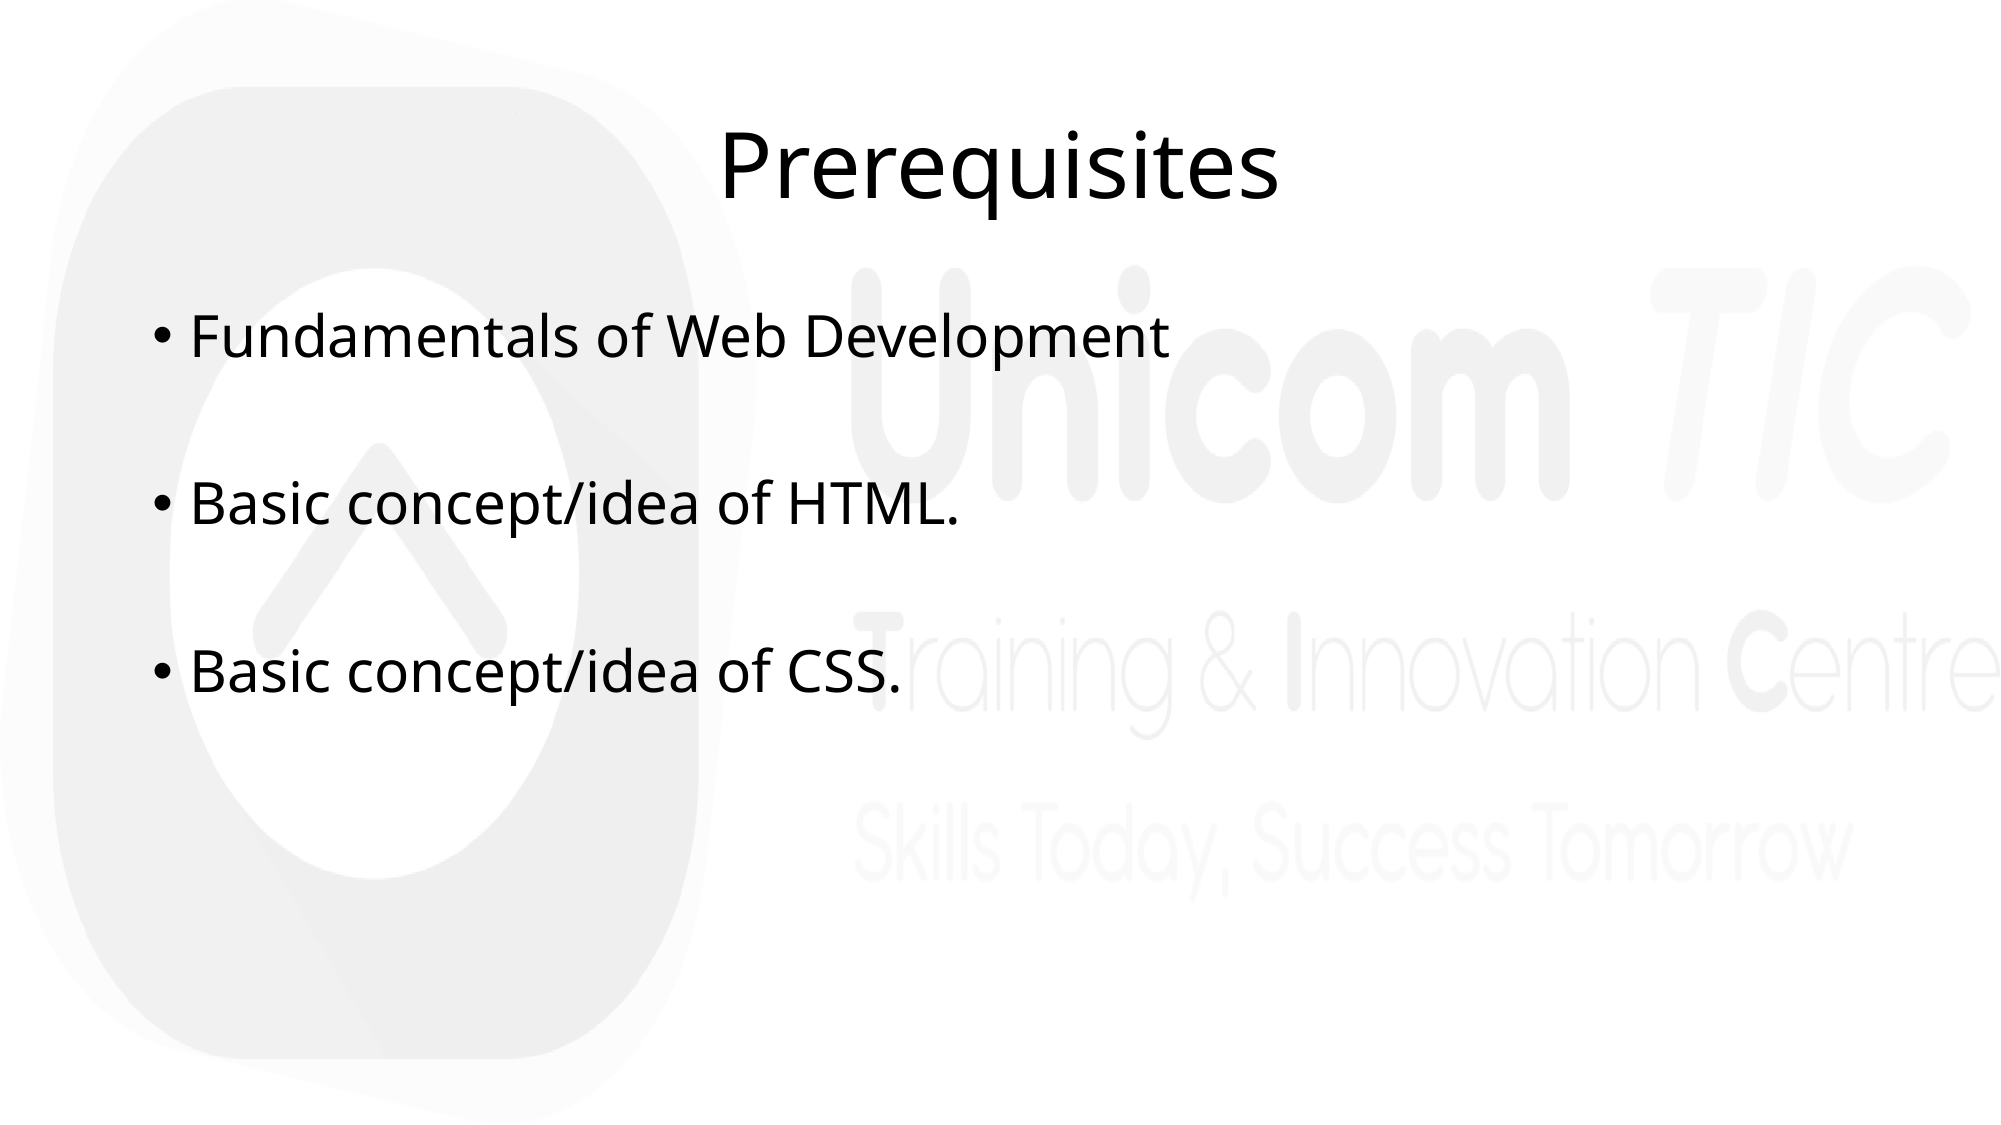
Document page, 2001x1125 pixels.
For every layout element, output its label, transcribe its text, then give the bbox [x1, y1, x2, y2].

title Prerequisites [137, 59, 1863, 278]
list Fundamentals of Web Development Basic concept/idea of HTML. Basic concept/idea of CSS. [137, 299, 1863, 1014]
